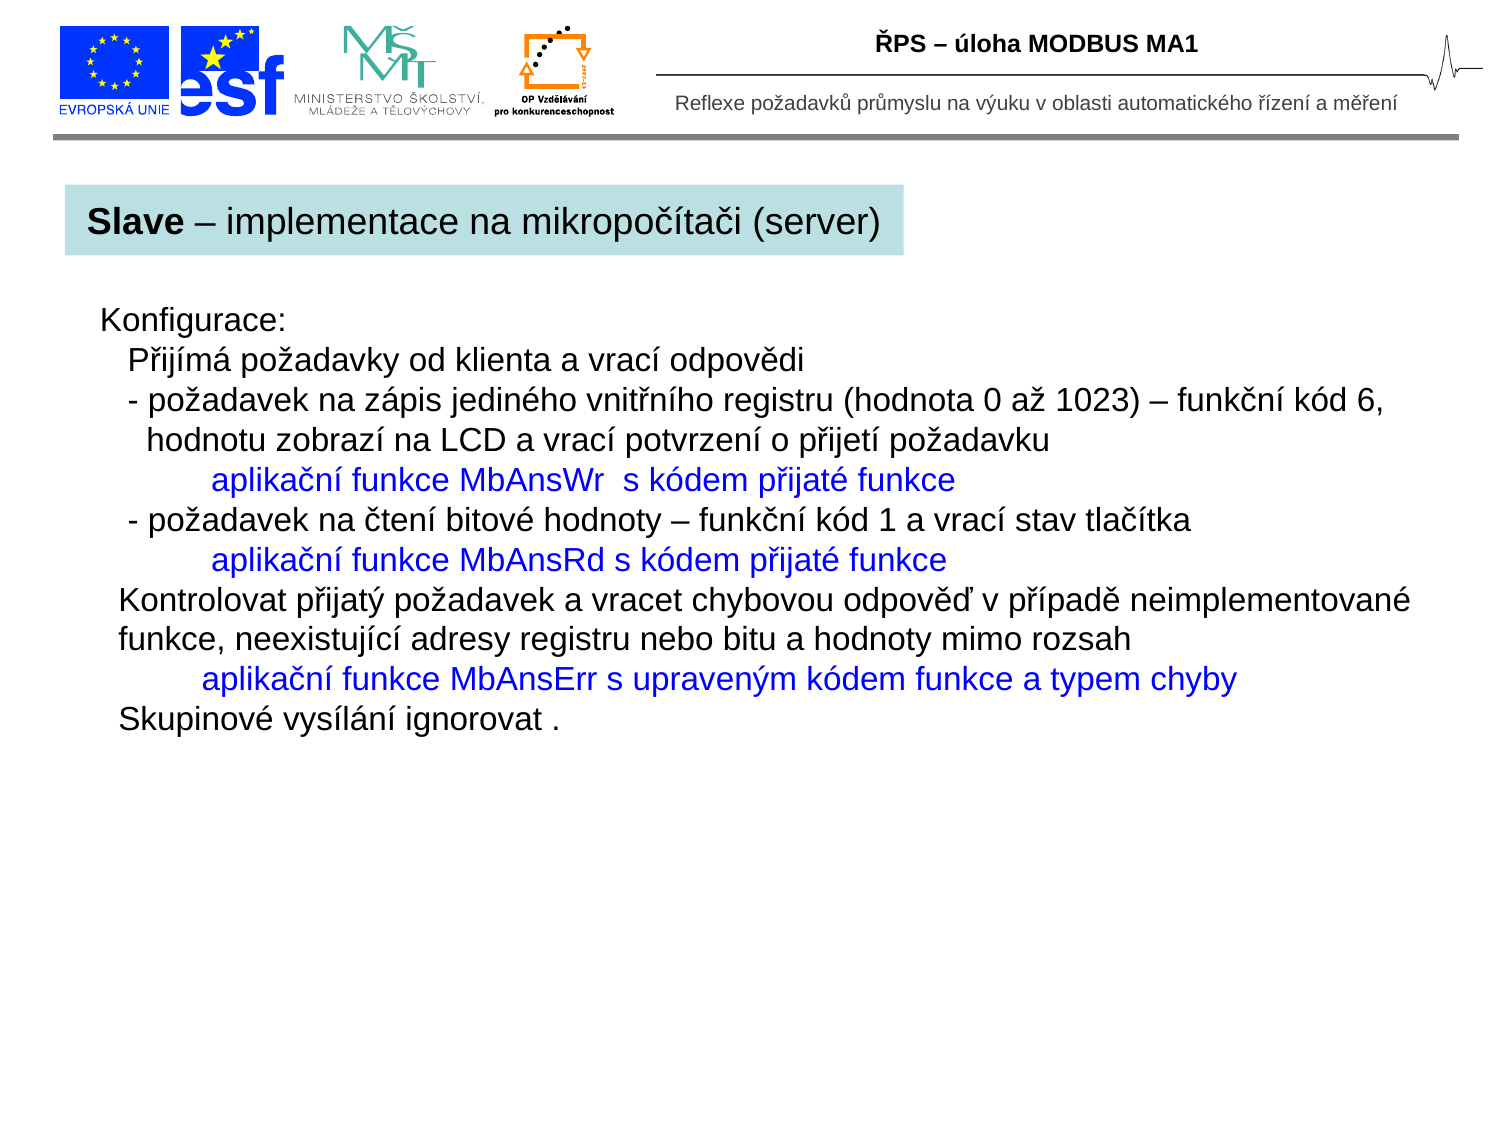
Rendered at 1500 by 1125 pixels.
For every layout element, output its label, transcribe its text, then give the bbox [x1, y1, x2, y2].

text_box ŘPS – úloha MODBUS MA1 [644, 20, 1430, 68]
text_box Slave – implementace na mikropočítači (server) [64, 184, 904, 256]
picture [656, 34, 1483, 91]
text_box Konfigurace: Přijímá požadavky od klienta a vrací odpovědi - požadavek na zápis jediného vnitřního registru (hodnota 0 až 1023) – funkční kód 6, hodnotu zobrazí na LCD a vrací potvrzení o přijetí požadavku aplikační funkce MbAnsWr s kódem přijaté funkce - požadavek na čtení bitové hodnoty – funkční kód 1 a vrací stav tlačítka aplikační funkce MbAnsRd s kódem přijaté funkce Kontrolovat přijatý požadavek a vracet chybovou odpověď v případě neimplementované funkce, neexistující adresy registru nebo bitu a hodnoty mimo rozsah aplikační funkce MbAnsErr s upraveným kódem funkce a typem chyby Skupinové vysílání ignorovat . [85, 290, 1459, 785]
